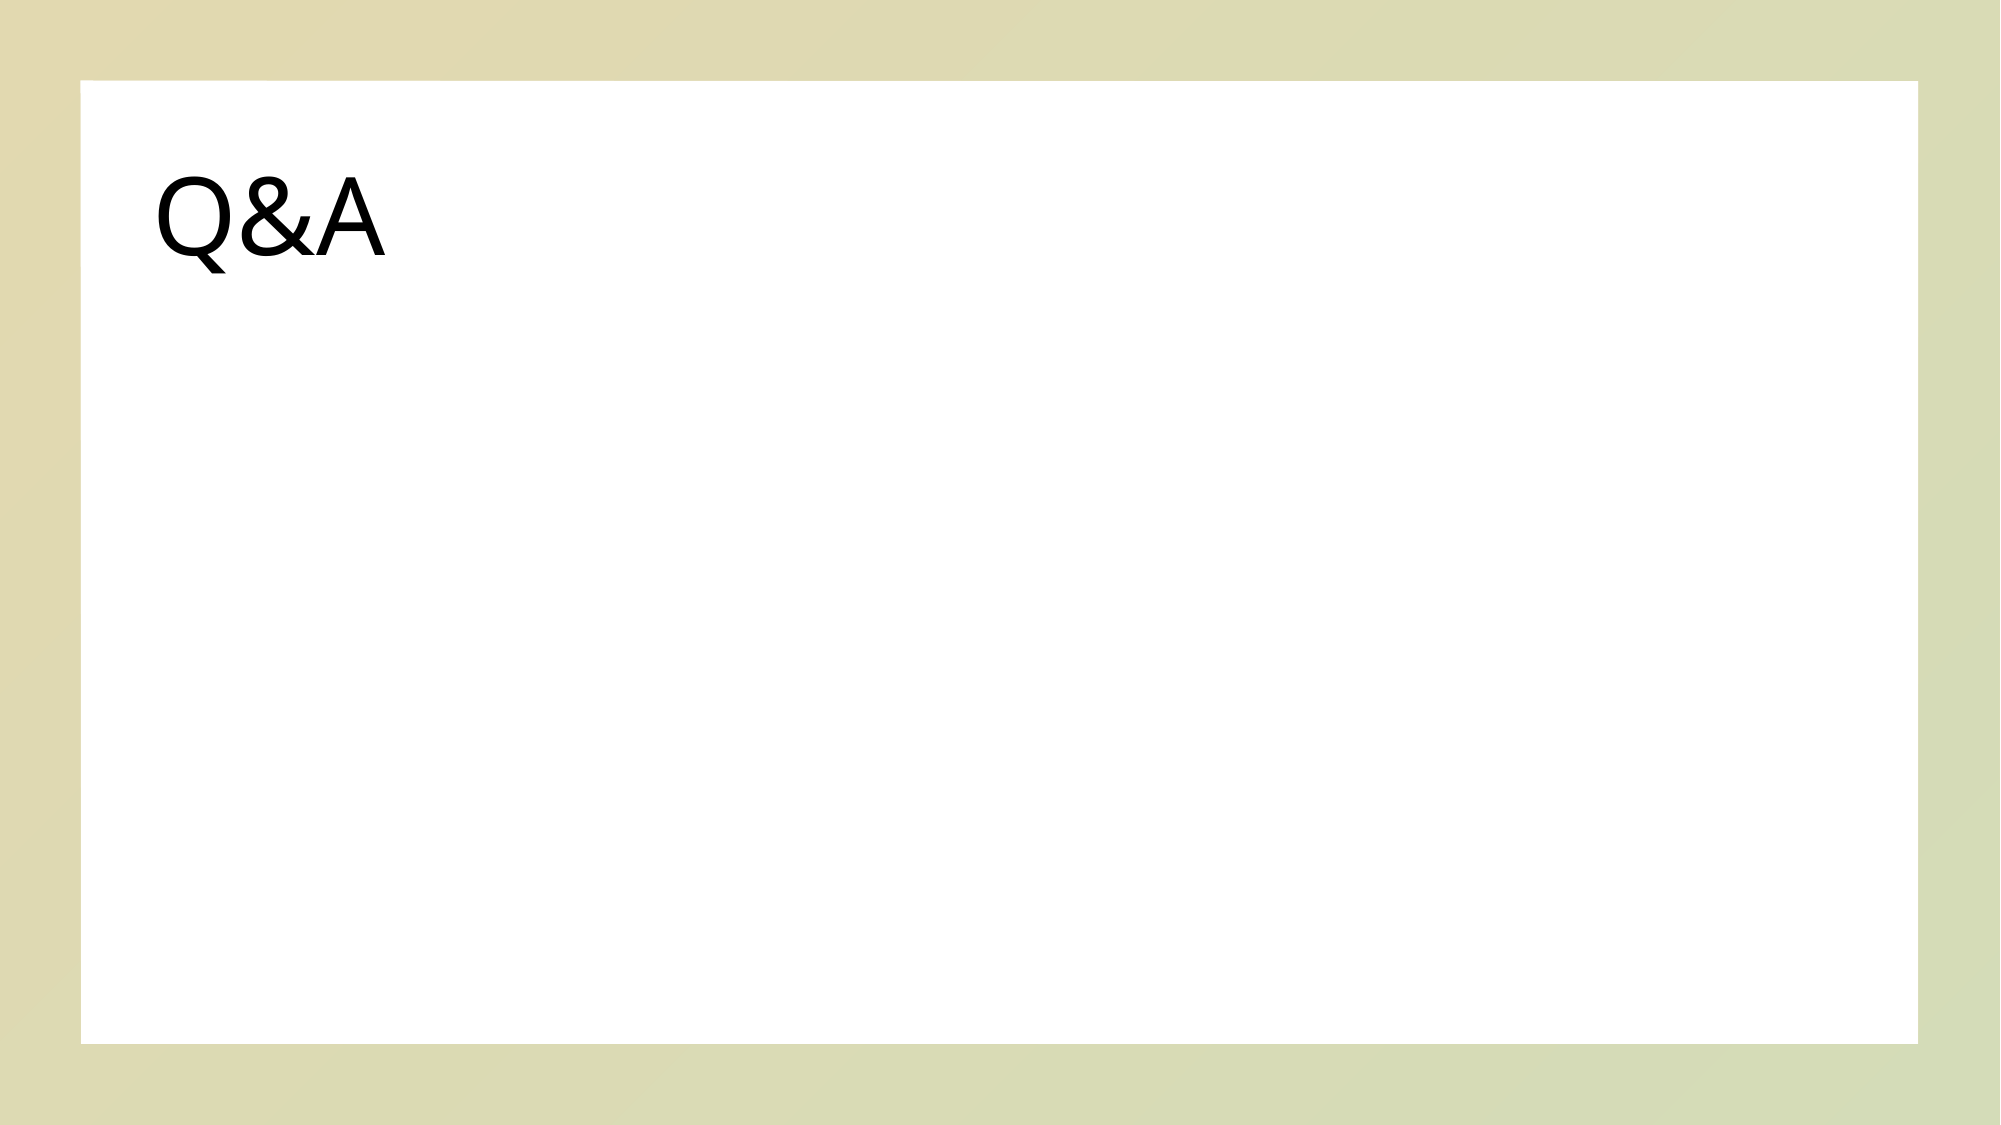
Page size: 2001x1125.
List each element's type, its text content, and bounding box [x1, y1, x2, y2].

title Q&A [137, 111, 1863, 330]
